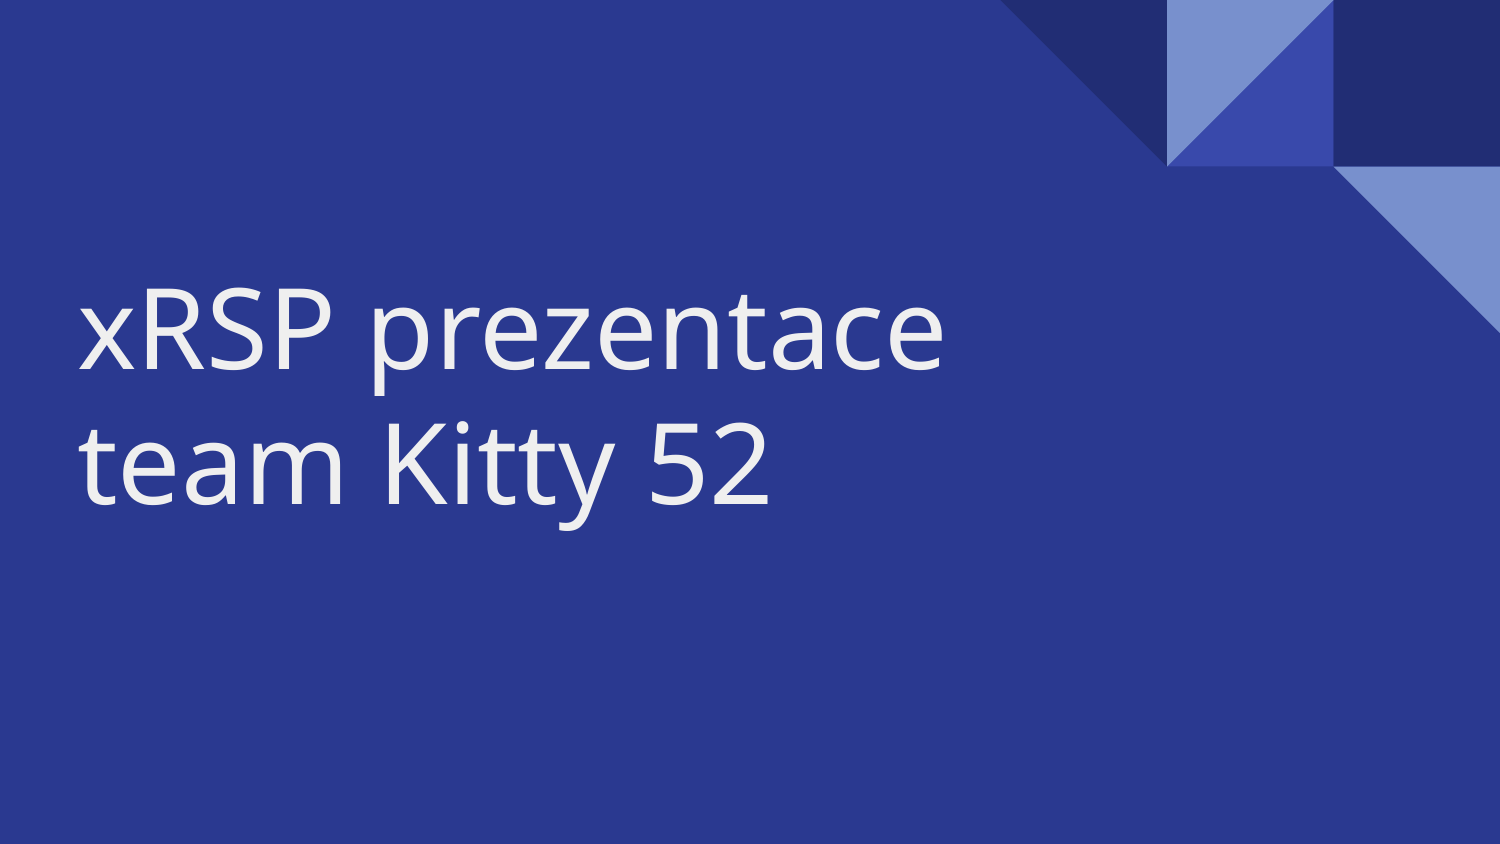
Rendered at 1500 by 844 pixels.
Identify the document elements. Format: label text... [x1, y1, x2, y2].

title xRSP prezentace team Kitty 52 [62, 389, 1412, 543]
